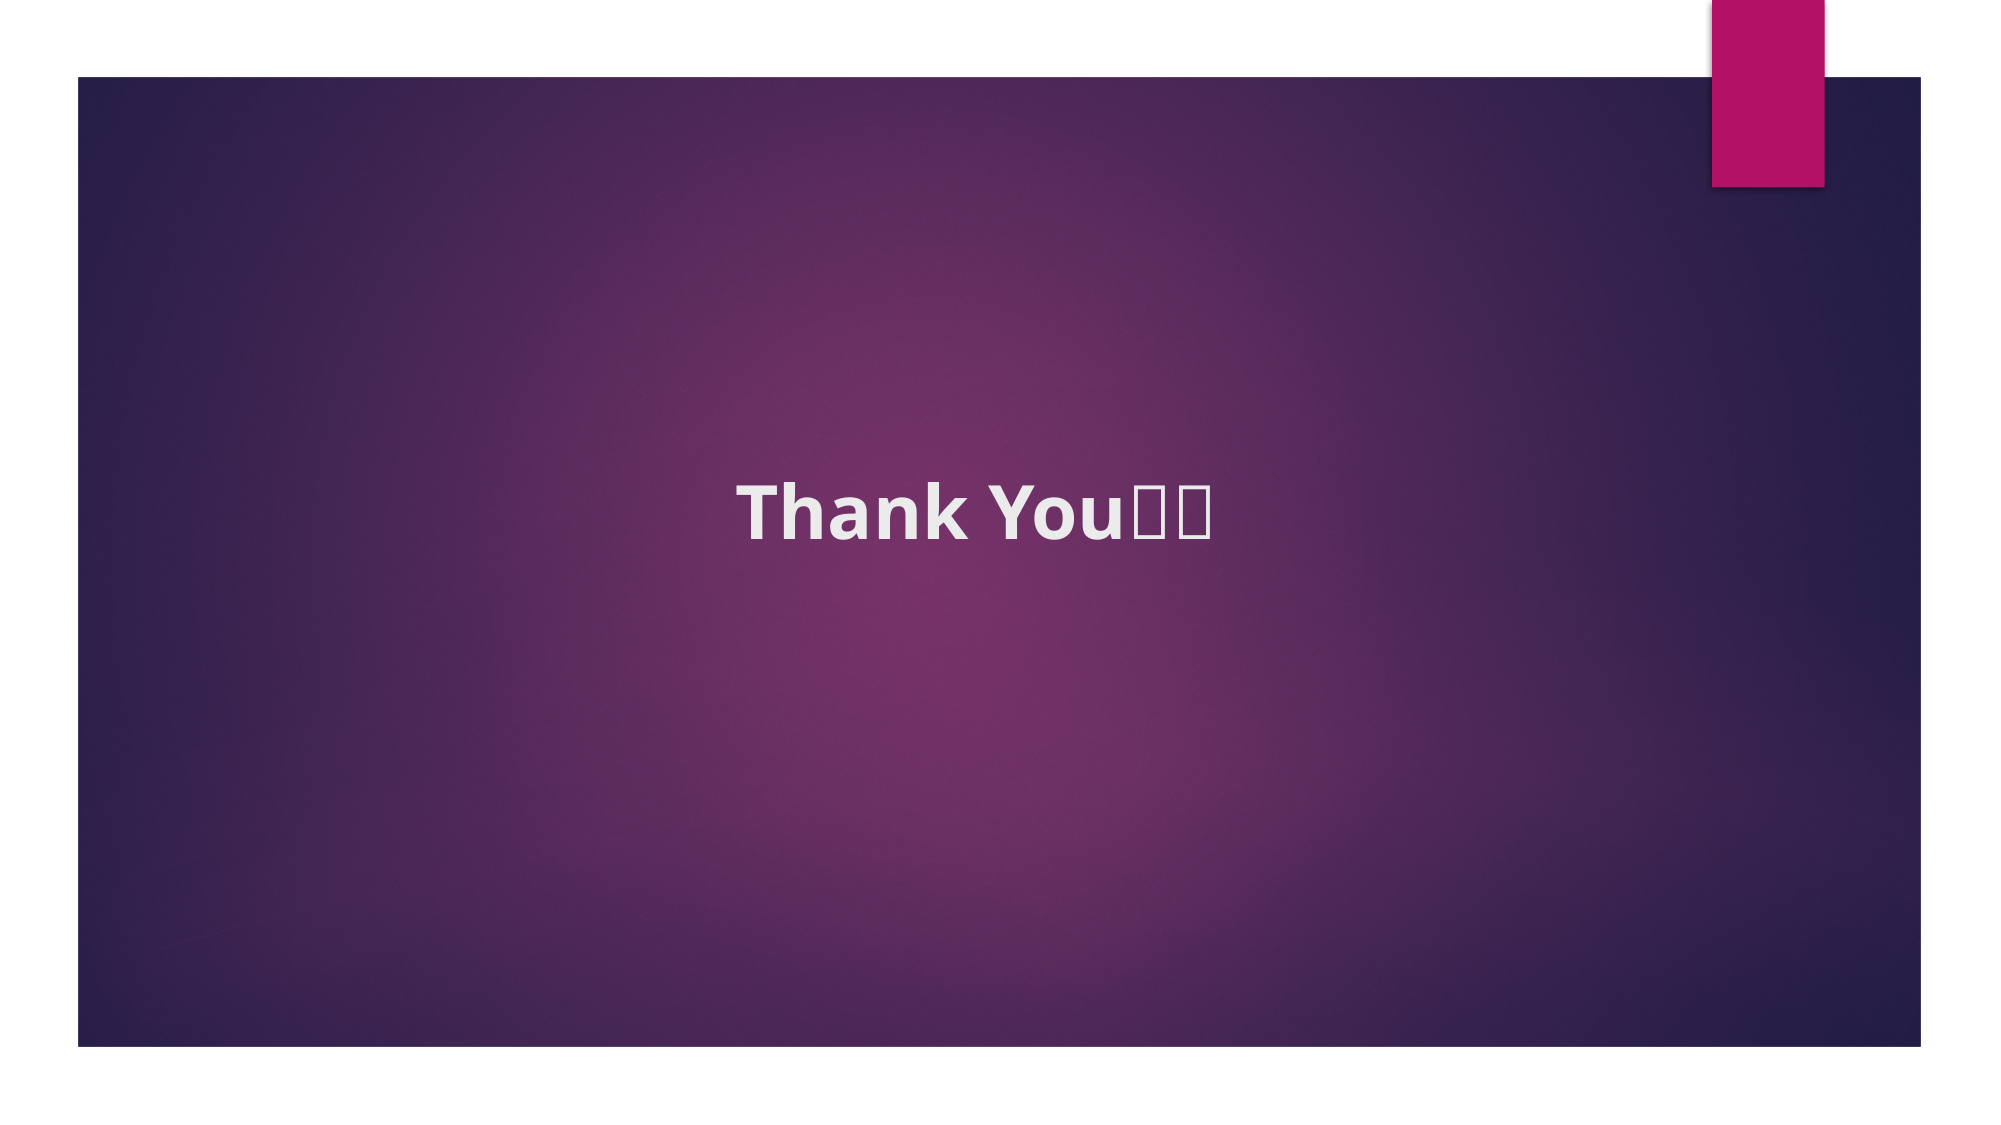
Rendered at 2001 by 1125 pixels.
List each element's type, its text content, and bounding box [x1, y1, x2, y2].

text_box Thank You🙏🏻 [252, 352, 1701, 563]
